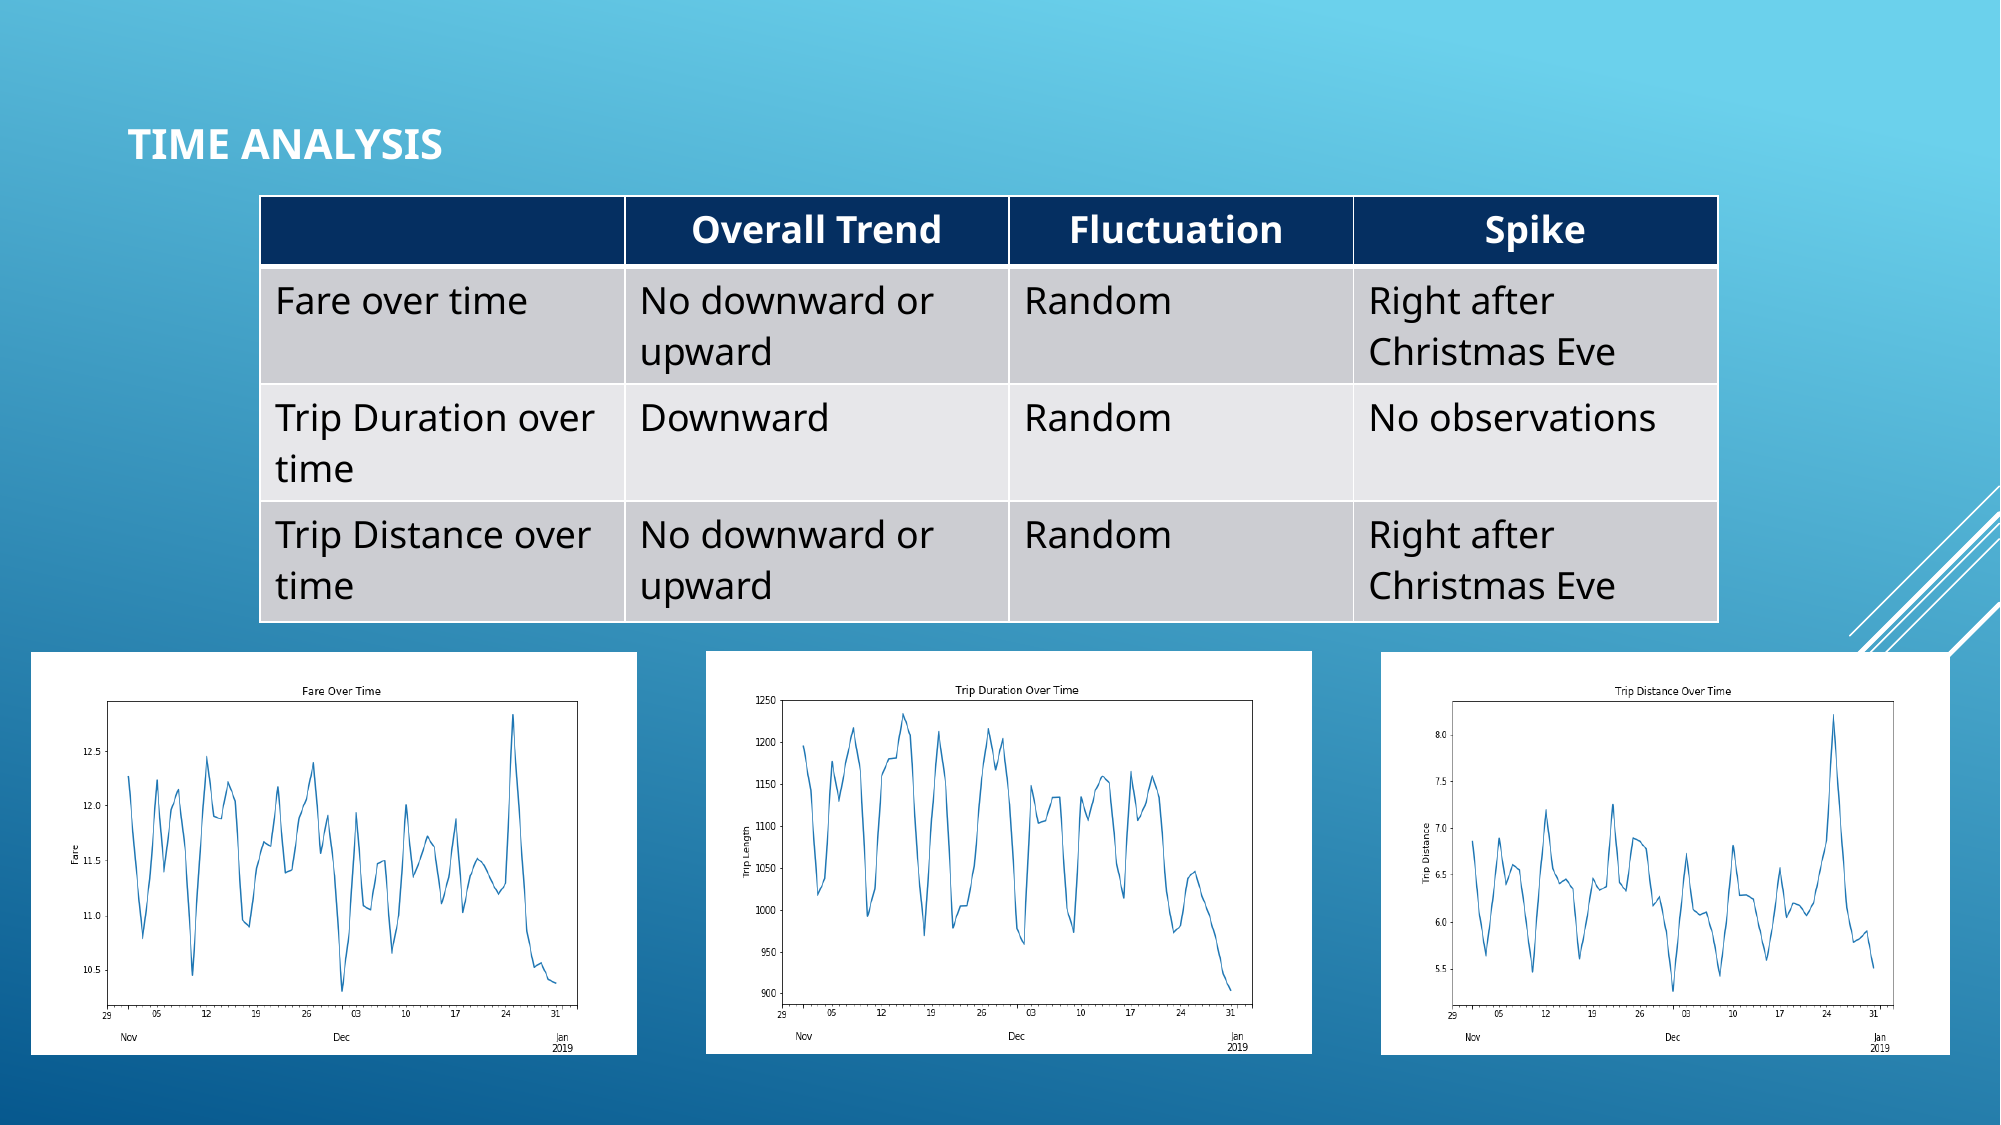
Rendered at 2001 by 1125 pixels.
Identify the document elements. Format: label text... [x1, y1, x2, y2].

title Time analysis [112, 28, 1763, 268]
table_cell Trip Duration over time [261, 385, 624, 500]
table_cell Right after Christmas Eve [1354, 502, 1717, 621]
picture [31, 652, 638, 1055]
table_cell No observations [1354, 385, 1717, 500]
table_header Overall Trend [626, 197, 1008, 264]
table_cell Random [1010, 385, 1353, 500]
picture [706, 651, 1313, 1054]
table_cell Random [1010, 269, 1353, 383]
table_cell No downward or upward [626, 502, 1008, 621]
table_cell Downward [626, 385, 1008, 500]
table_cell Fare over time [261, 269, 624, 383]
table_header Spike [1354, 197, 1717, 264]
table_cell No downward or upward [626, 269, 1008, 383]
table_header [261, 197, 624, 264]
picture [1381, 652, 1951, 1055]
table_cell Right after Christmas Eve [1354, 269, 1717, 383]
table_header Fluctuation [1010, 197, 1353, 264]
table_cell Random [1010, 502, 1353, 621]
table_cell Trip Distance over time [261, 502, 624, 621]
